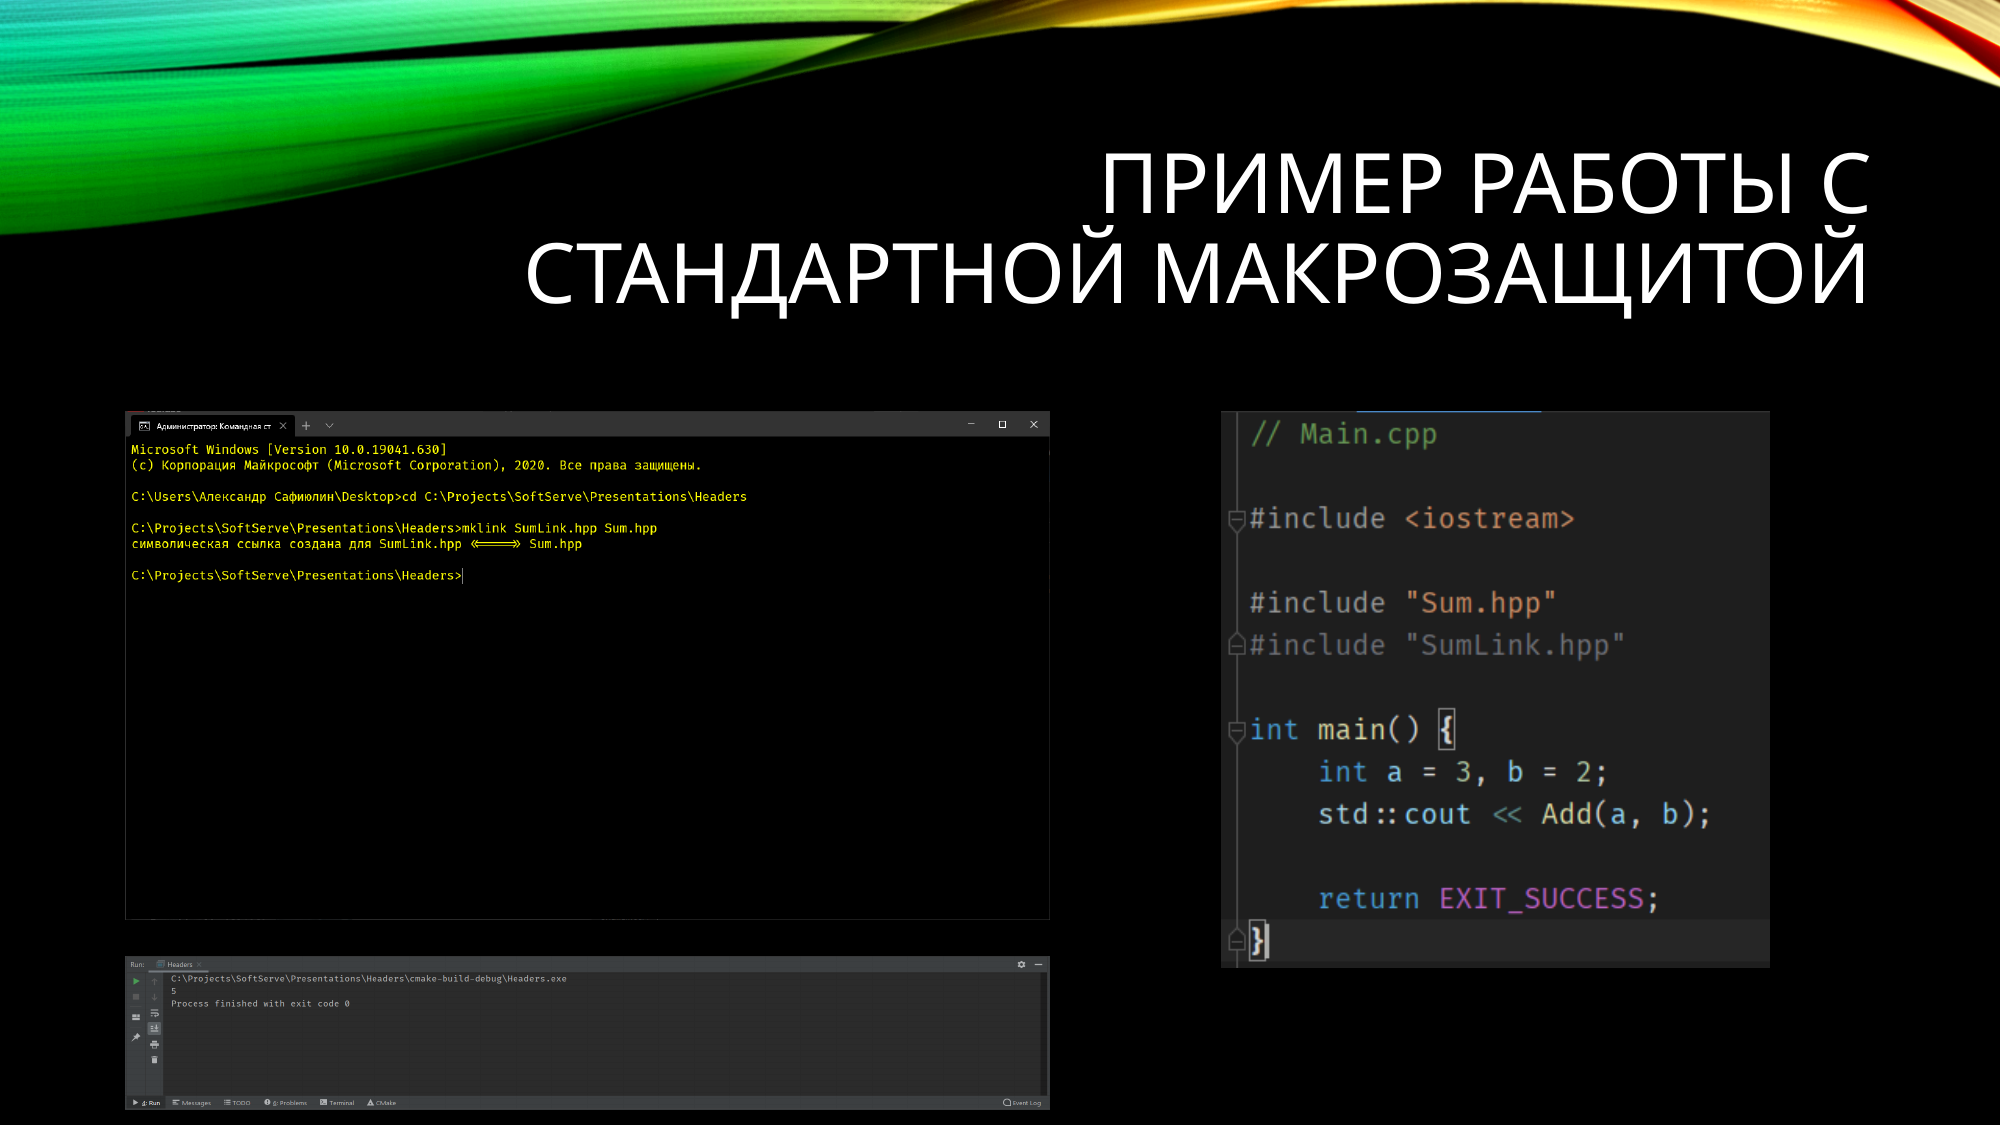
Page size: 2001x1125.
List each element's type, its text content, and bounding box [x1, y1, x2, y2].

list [1220, 411, 1770, 969]
title Пример работы с Стандартной Макрозащитой [474, 125, 1888, 338]
picture [124, 956, 1050, 1110]
picture [0, 0, 2000, 237]
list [124, 411, 1050, 920]
